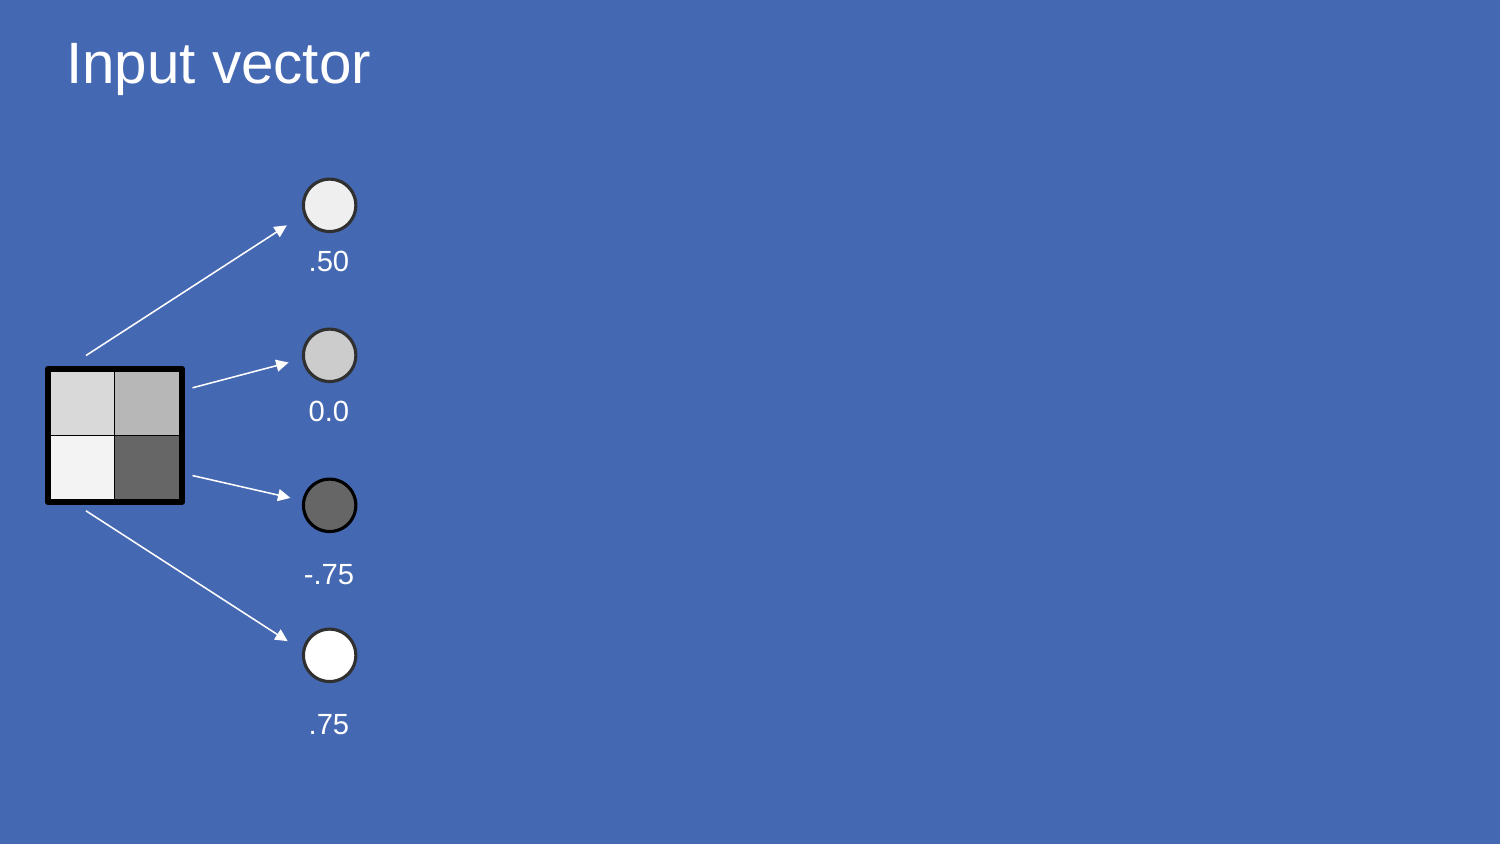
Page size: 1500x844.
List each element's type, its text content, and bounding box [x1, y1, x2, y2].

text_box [85, 510, 288, 642]
text_box [303, 479, 356, 532]
text_box -.75 [292, 539, 389, 614]
text_box [47, 368, 183, 502]
title Input vector [51, 10, 1449, 105]
text_box [303, 329, 356, 377]
text_box [303, 179, 356, 227]
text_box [192, 475, 291, 499]
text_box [192, 362, 289, 389]
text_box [85, 225, 288, 356]
text_box .75 [269, 689, 389, 764]
text_box 0.0 [269, 377, 389, 452]
text_box [303, 629, 356, 682]
text_box .50 [291, 227, 389, 302]
